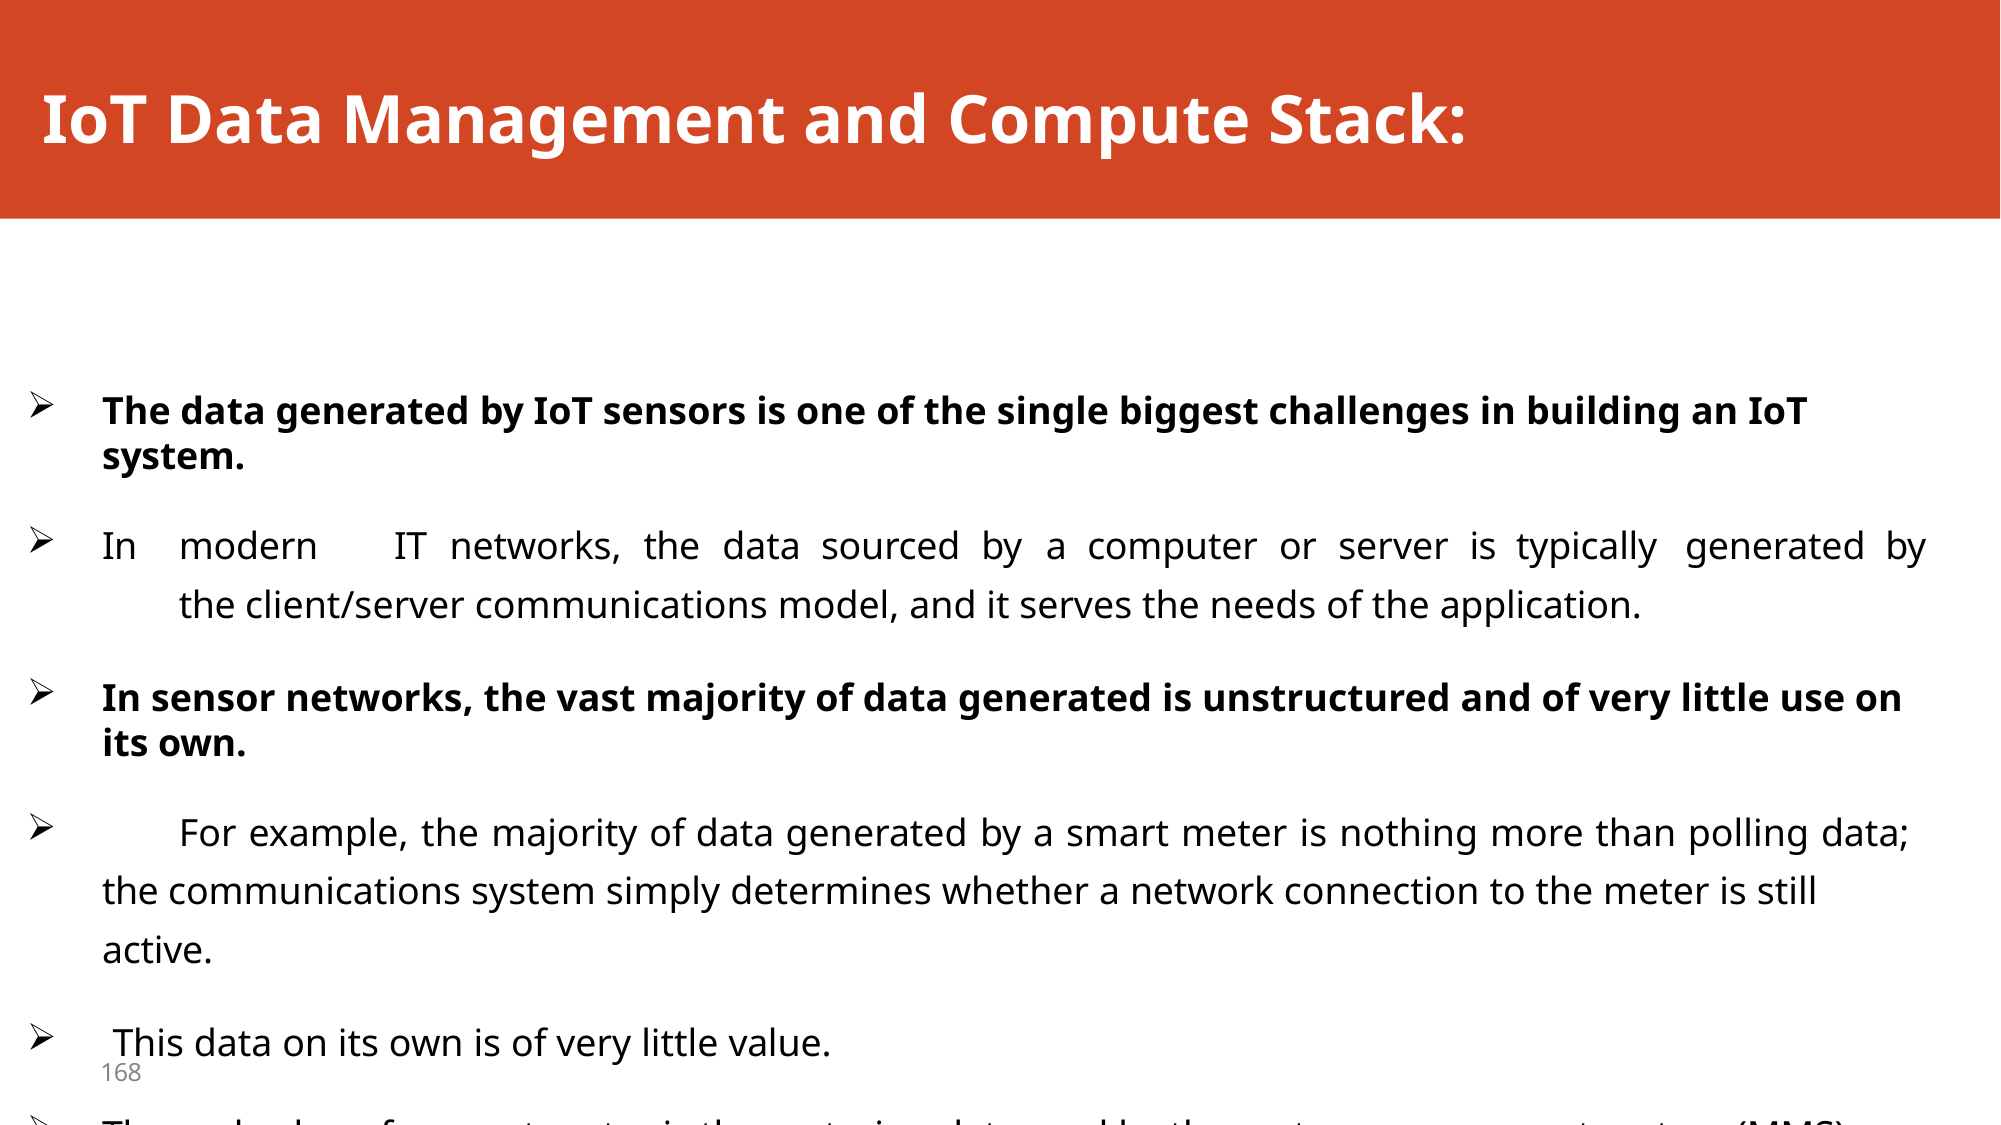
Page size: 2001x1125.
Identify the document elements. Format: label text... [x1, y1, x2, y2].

text_box The data generated by IoT sensors is one of the single biggest challenges in building an IoT system. In modern IT networks, the data sourced by a computer or server is typically generated by the client/server communications model, and it serves the needs of the application. In sensor networks, the vast majority of data generated is unstructured and of very little use on its own. For example, the majority of data generated by a smart meter is nothing more than polling data; the communications system simply determines whether a network connection to the meter is still active. This data on its own is of very little value. The real value of a smart meter is the metering data read by the meter management system (MMS) [24, 293, 1933, 1125]
title IoT Data Management and Compute Stack: [40, 75, 1735, 266]
